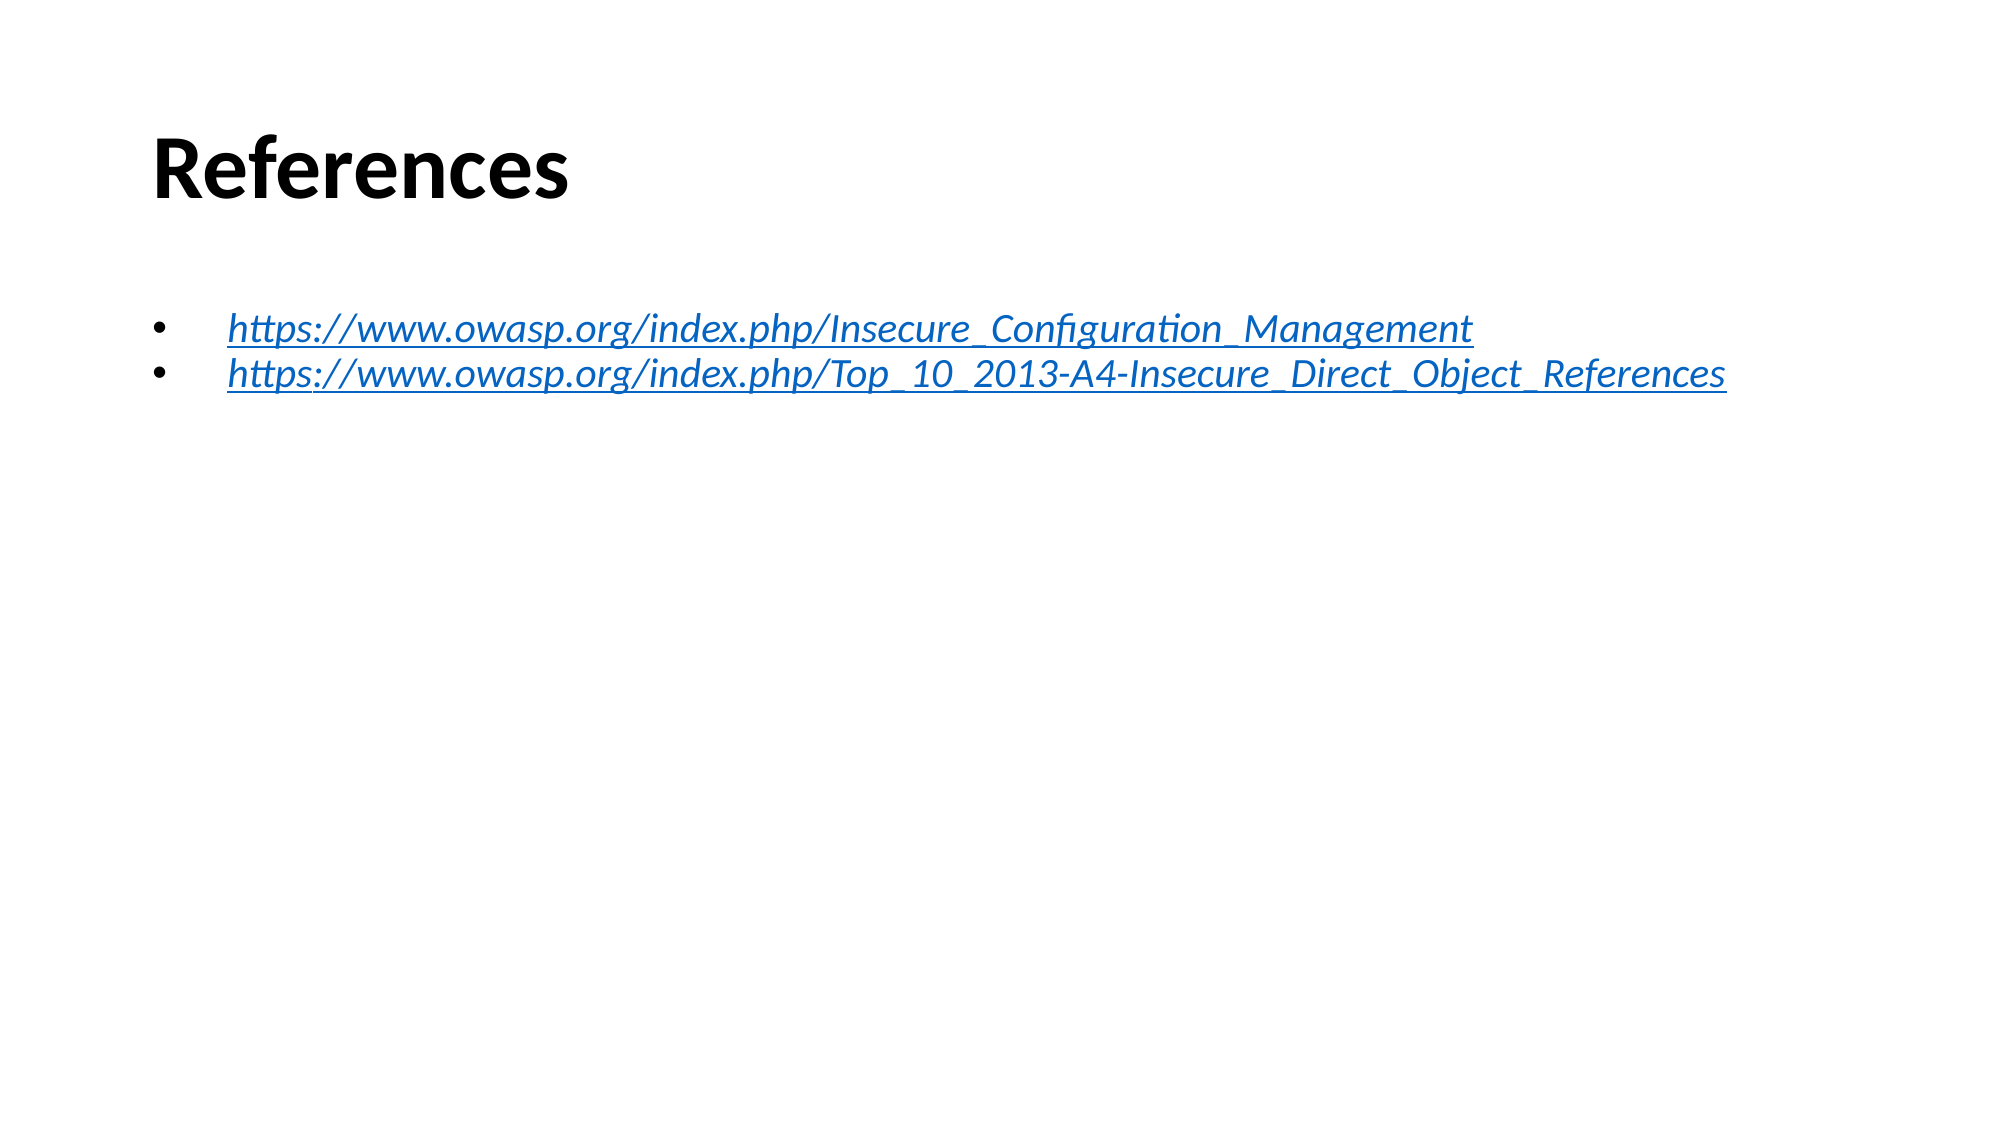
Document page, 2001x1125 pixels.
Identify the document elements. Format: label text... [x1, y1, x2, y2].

title References [137, 59, 1863, 278]
list https://www.owasp.org/index.php/Insecure_Configuration_Management https://www.owasp.org/index.php/Top_10_2013-A4-Insecure_Direct_Object_References [137, 299, 1863, 1014]
